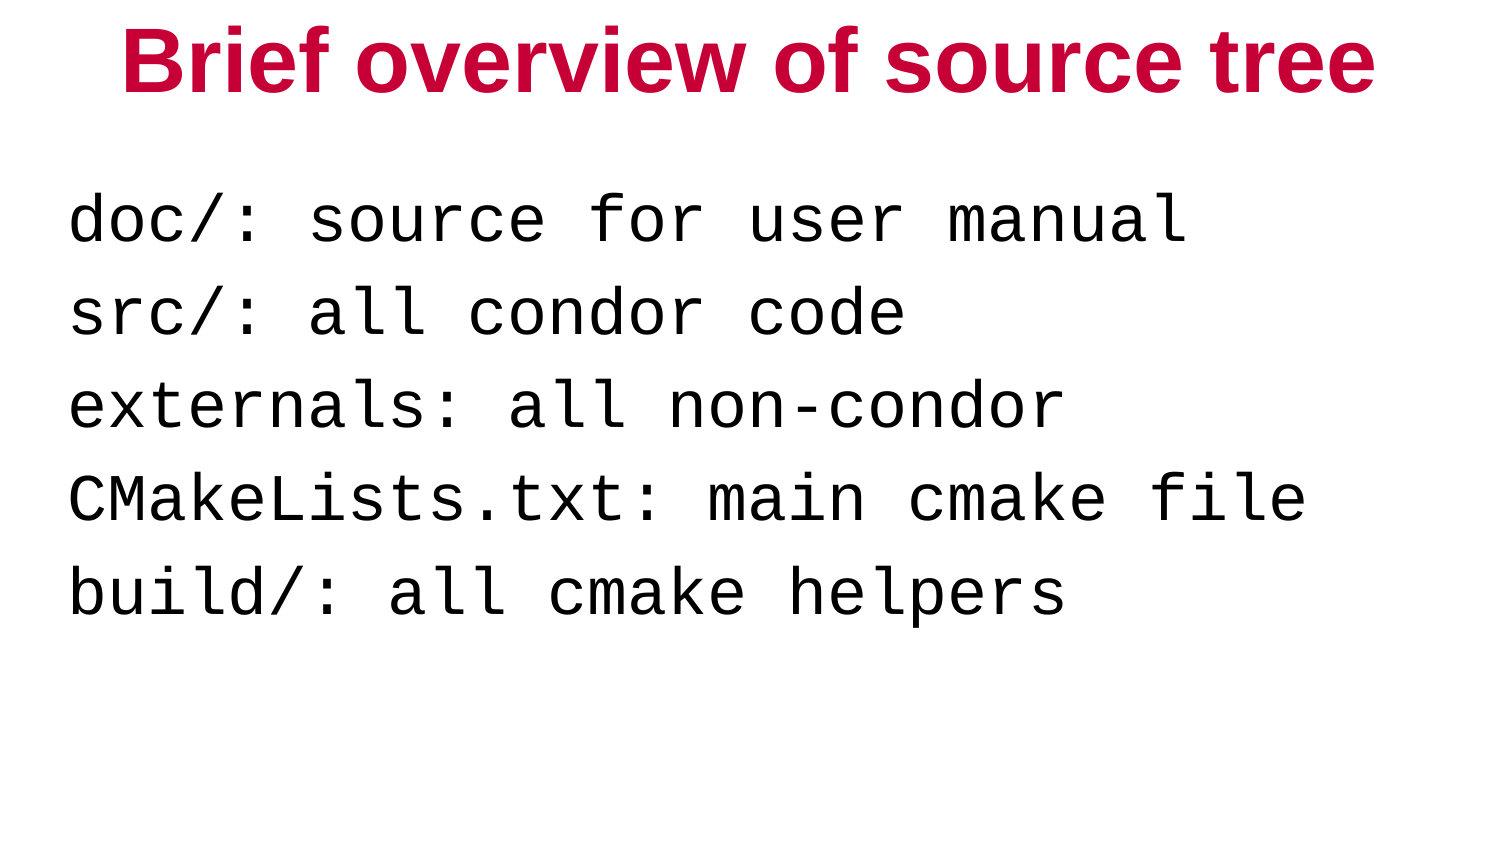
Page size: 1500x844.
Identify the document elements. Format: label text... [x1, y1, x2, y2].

list doc/: source for user manual src/: all condor code externals: all non-condor CMakeLists.txt: main cmake file build/: all cmake helpers [52, 166, 1480, 687]
title Brief overview of source tree [0, 0, 1500, 113]
